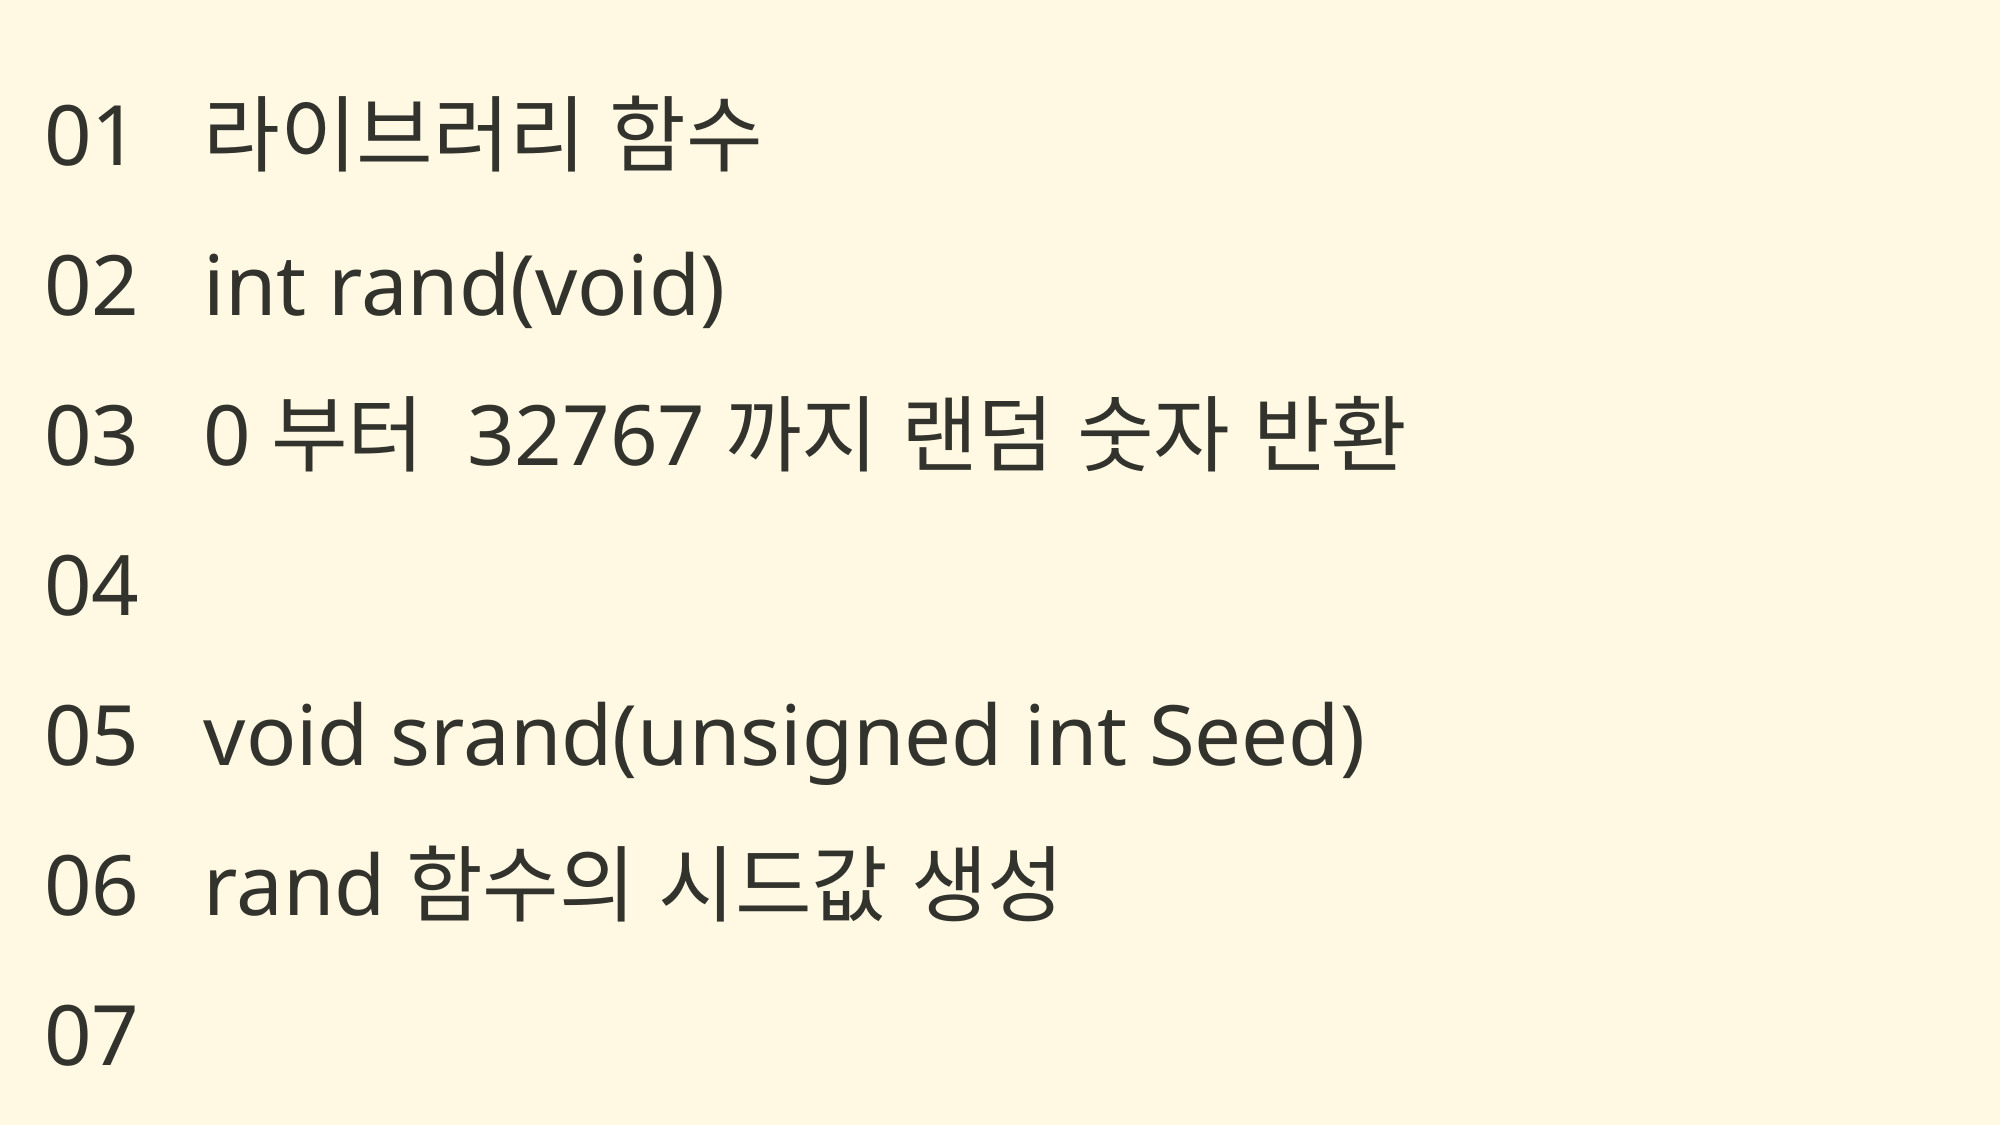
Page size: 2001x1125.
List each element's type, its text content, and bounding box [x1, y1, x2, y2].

text_box 01 02 03 04 05 06 07 [29, 25, 167, 1090]
text_box 라이브러리 함수 int rand(void) 0부터 32767까지 랜덤 숫자 반환 void srand(unsigned int Seed) rand함수의 시드값 생성 [189, 24, 1932, 940]
